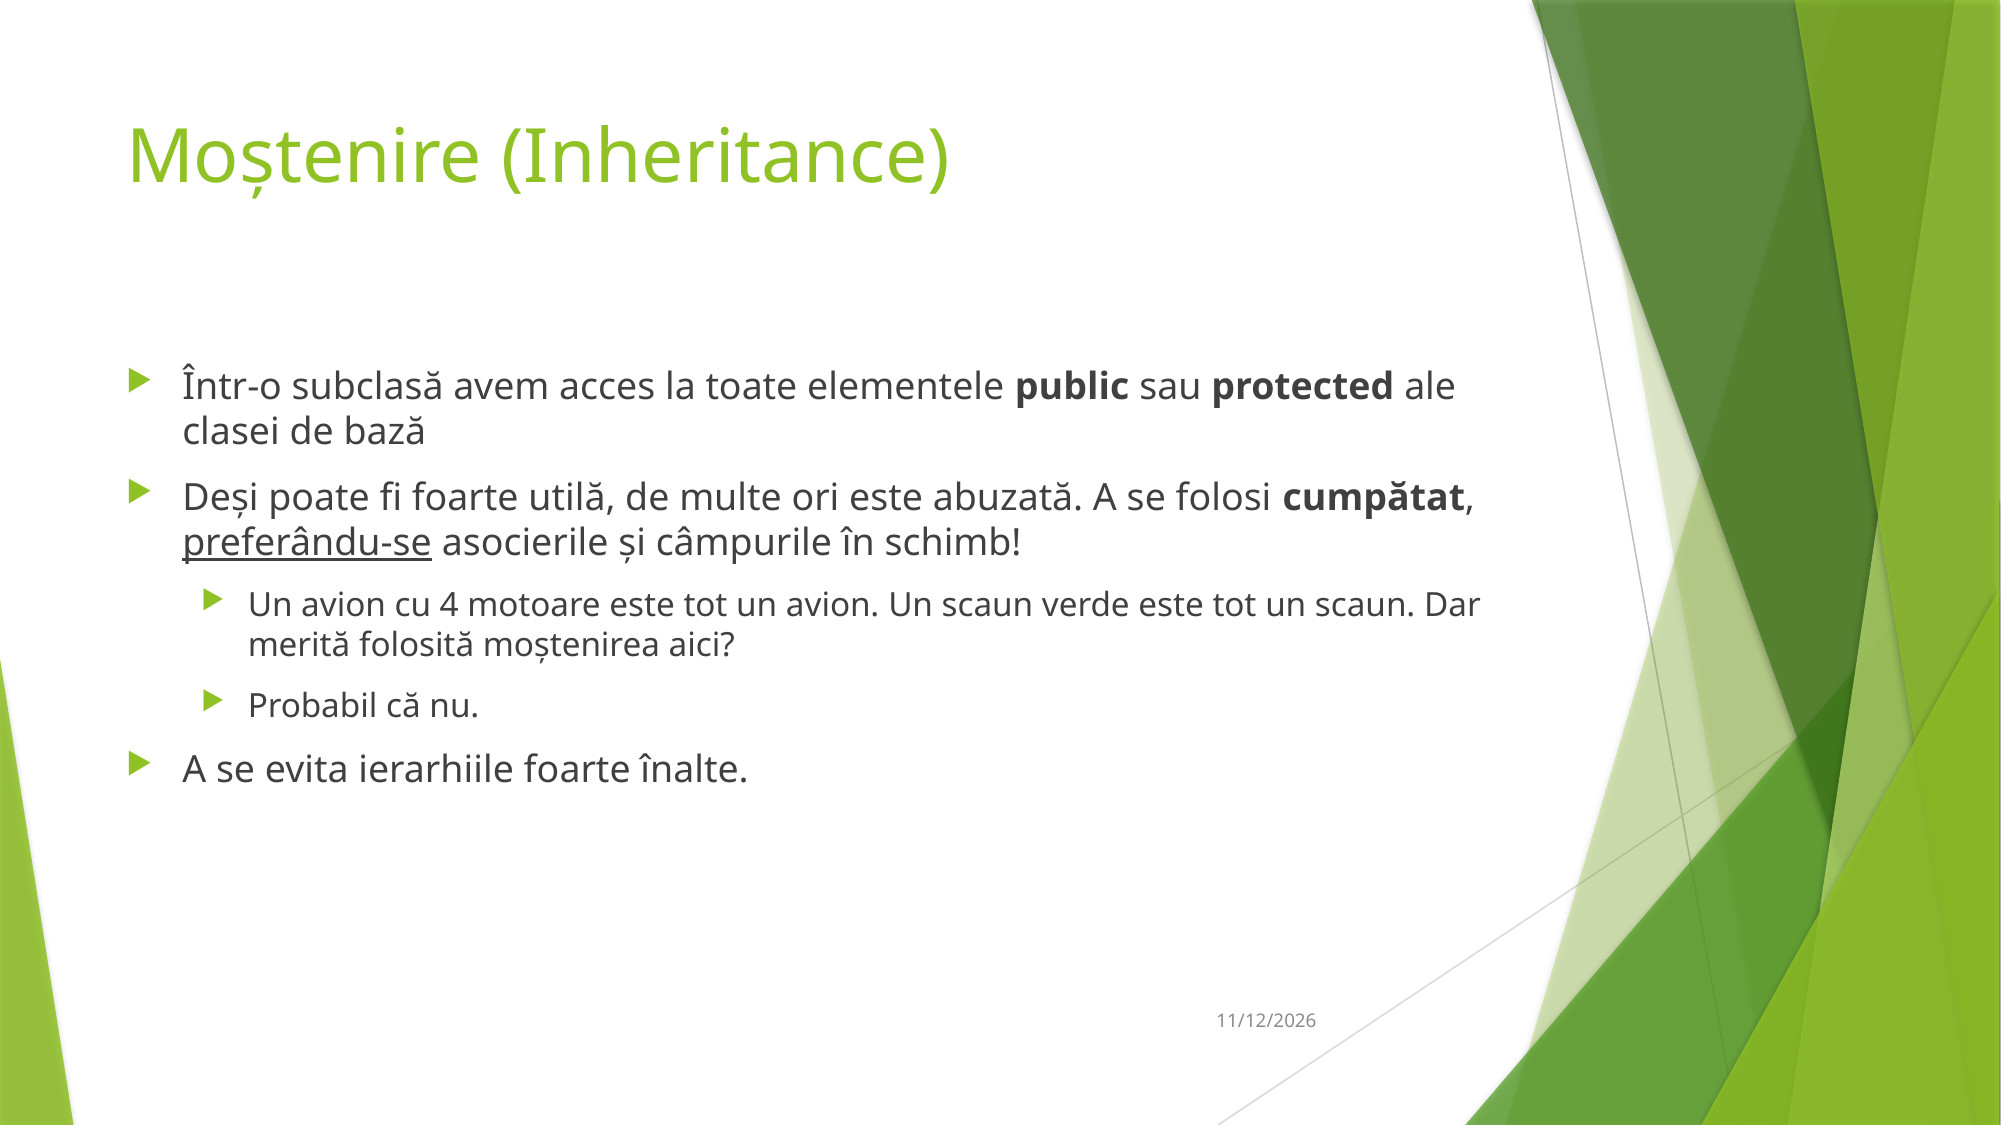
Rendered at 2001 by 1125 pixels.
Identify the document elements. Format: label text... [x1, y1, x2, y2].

list Într-o subclasă avem acces la toate elementele public sau protected ale clasei de bază Deși poate fi foarte utilă, de multe ori este abuzată. A se folosi cumpătat, preferându-se asocierile și câmpurile în schimb! Un avion cu 4 motoare este tot un avion. Un scaun verde este tot un scaun. Dar merită folosită moștenirea aici? Probabil că nu. A se evita ierarhiile foarte înalte. [111, 354, 1522, 992]
title Moștenire (Inheritance) [111, 99, 1522, 317]
slide_number 14-Mar-19 [1181, 991, 1332, 1051]
